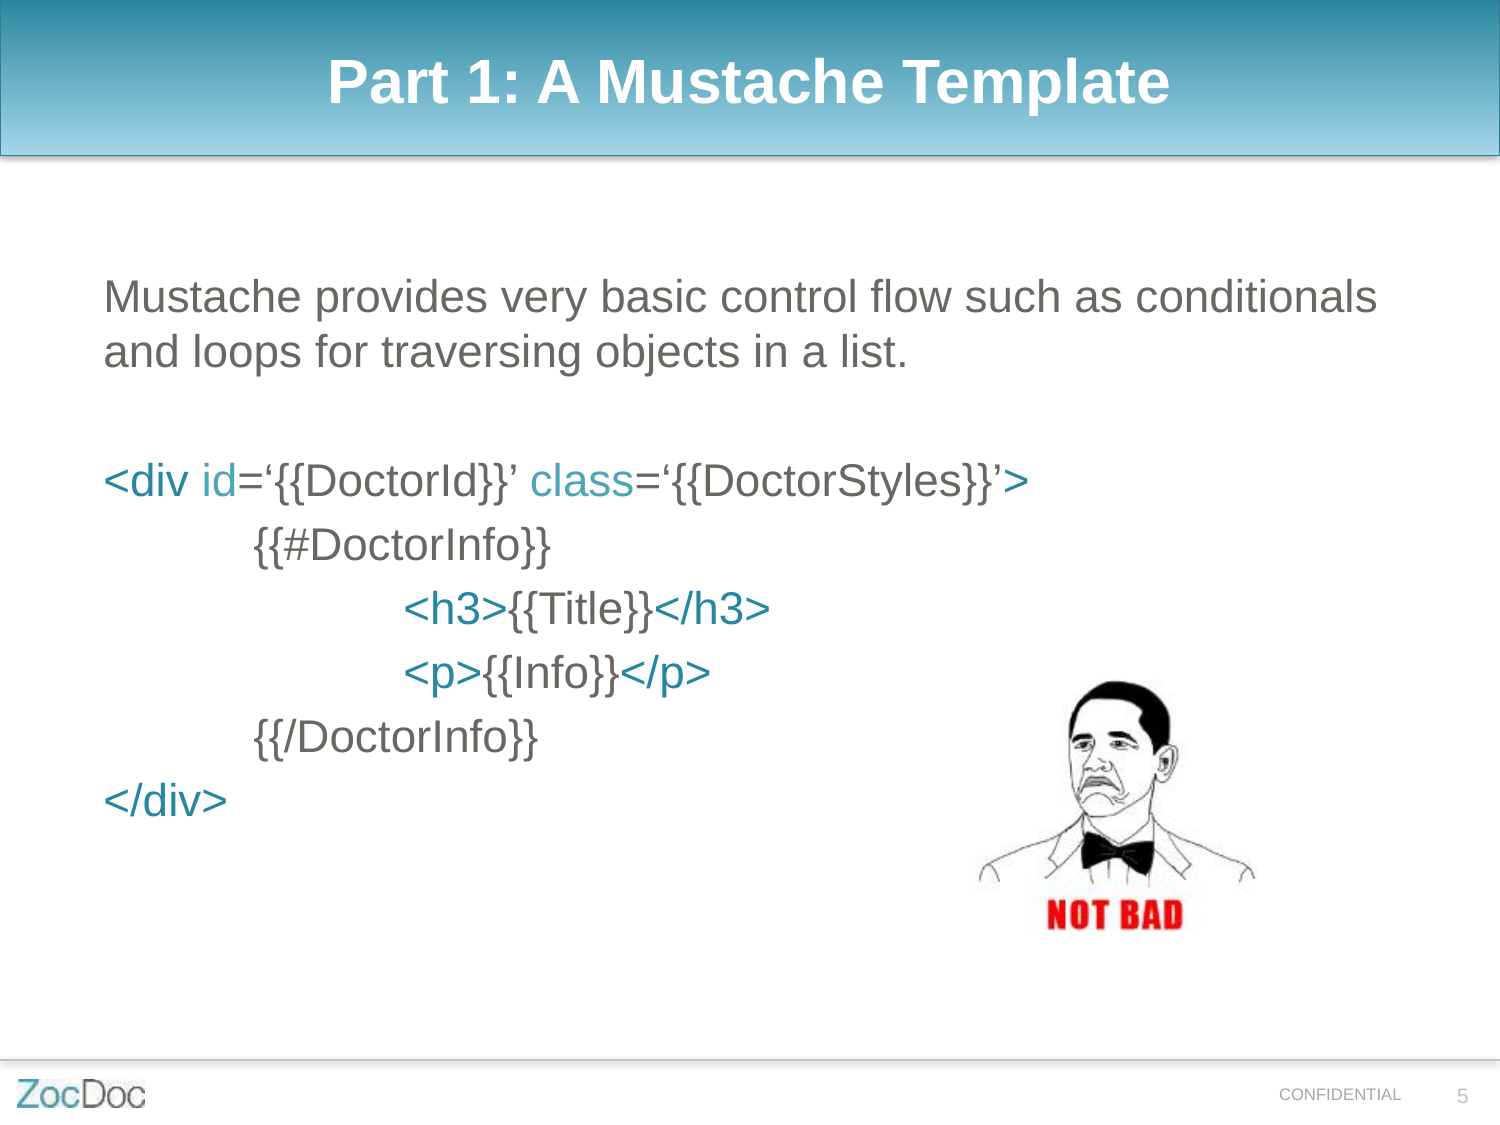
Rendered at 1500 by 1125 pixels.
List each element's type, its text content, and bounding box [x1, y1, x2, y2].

picture [17, 1079, 145, 1108]
list Part 1: A Mustache Template [54, 33, 1446, 132]
list Mustache provides very basic control flow such as conditionals and loops for traversing objects in a list. <div id=‘{{DoctorId}}’ class=‘{{DoctorStyles}}’> {{#DoctorInfo}} <h3>{{Title}}</h3> <p>{{Info}}</p> {{/DoctorInfo}} </div> [88, 259, 1418, 1052]
slide_number 5 [1396, 1065, 1484, 1125]
picture [975, 655, 1258, 939]
